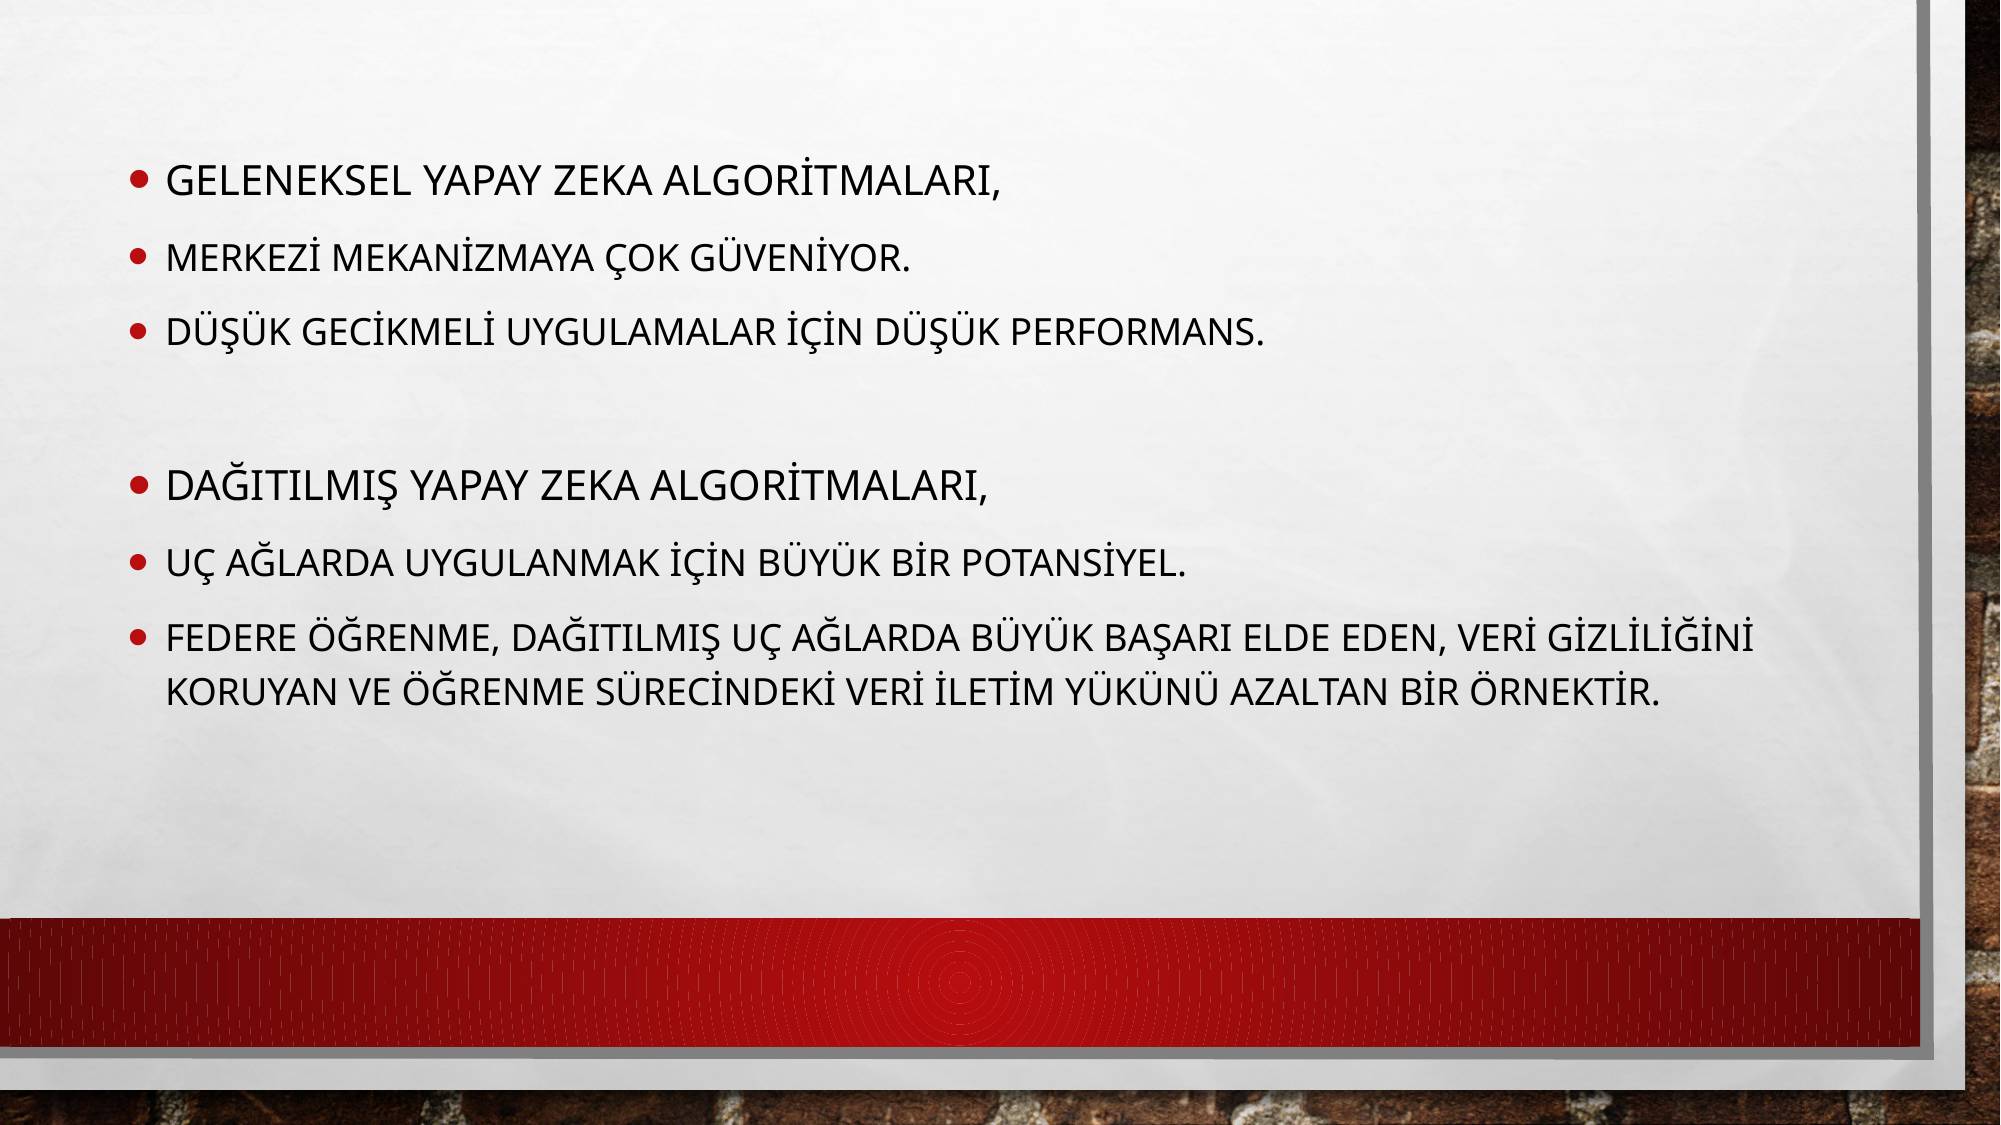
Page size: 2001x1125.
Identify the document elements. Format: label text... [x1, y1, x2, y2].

list geleneksel yapay zeka algoritmaları, Merkezi mekanizmaya çok güveniyor. düşük gecikmeli uygulamalar için düşük performans. Dağıtılmış yapay zeka algoritmaları, uç ağlarda uygulanmak için büyük bir potansiyel. Federe öğrenme, dağıtılmış uç ağlarda büyük başarı elde eden, veri gizliliğini koruyan ve öğrenme sürecindeki veri iletim yükünü azaltan bir örnektir. [112, 49, 1818, 882]
picture [0, 0, 2000, 1125]
